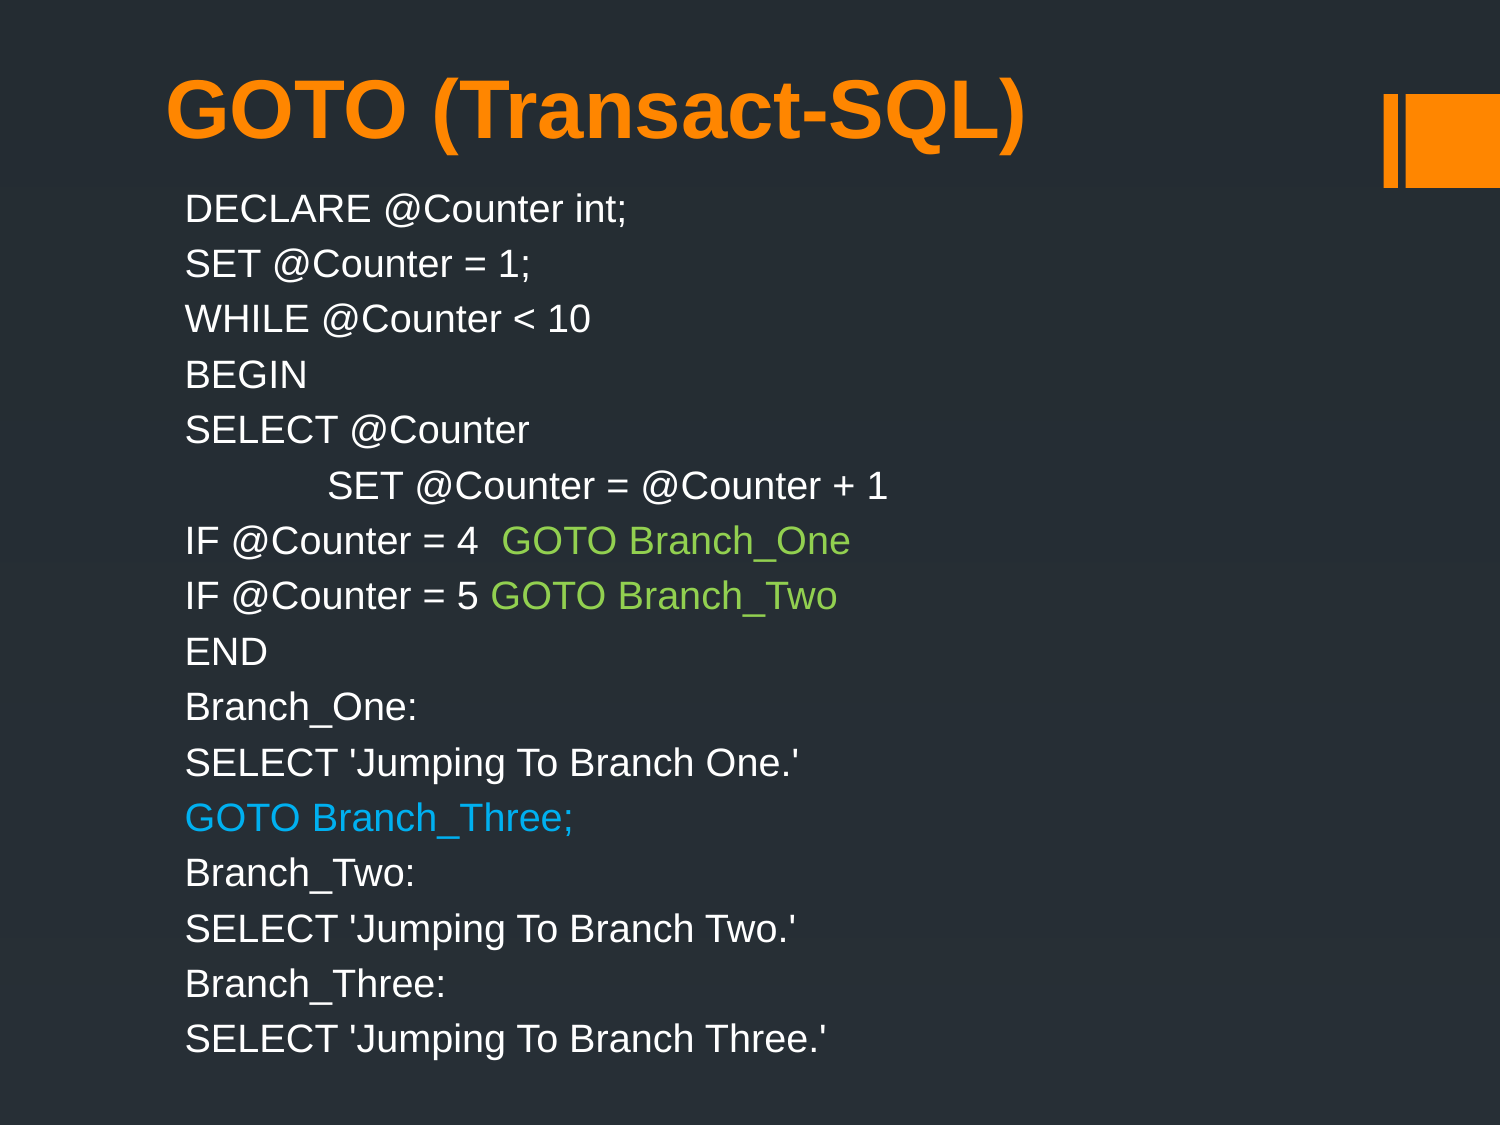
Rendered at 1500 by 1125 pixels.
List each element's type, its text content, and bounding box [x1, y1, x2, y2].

list DECLARE @Counter int; SET @Counter = 1; WHILE @Counter < 10 BEGIN SELECT @Counter SET @Counter = @Counter + 1 IF @Counter = 4 GOTO Branch_One IF @Counter = 5 GOTO Branch_Two END Branch_One: SELECT 'Jumping To Branch One.' GOTO Branch_Three; Branch_Two: SELECT 'Jumping To Branch Two.' Branch_Three: SELECT 'Jumping To Branch Three.' [162, 174, 1363, 1075]
title GOTO (Transact-SQL) [150, 37, 1350, 163]
